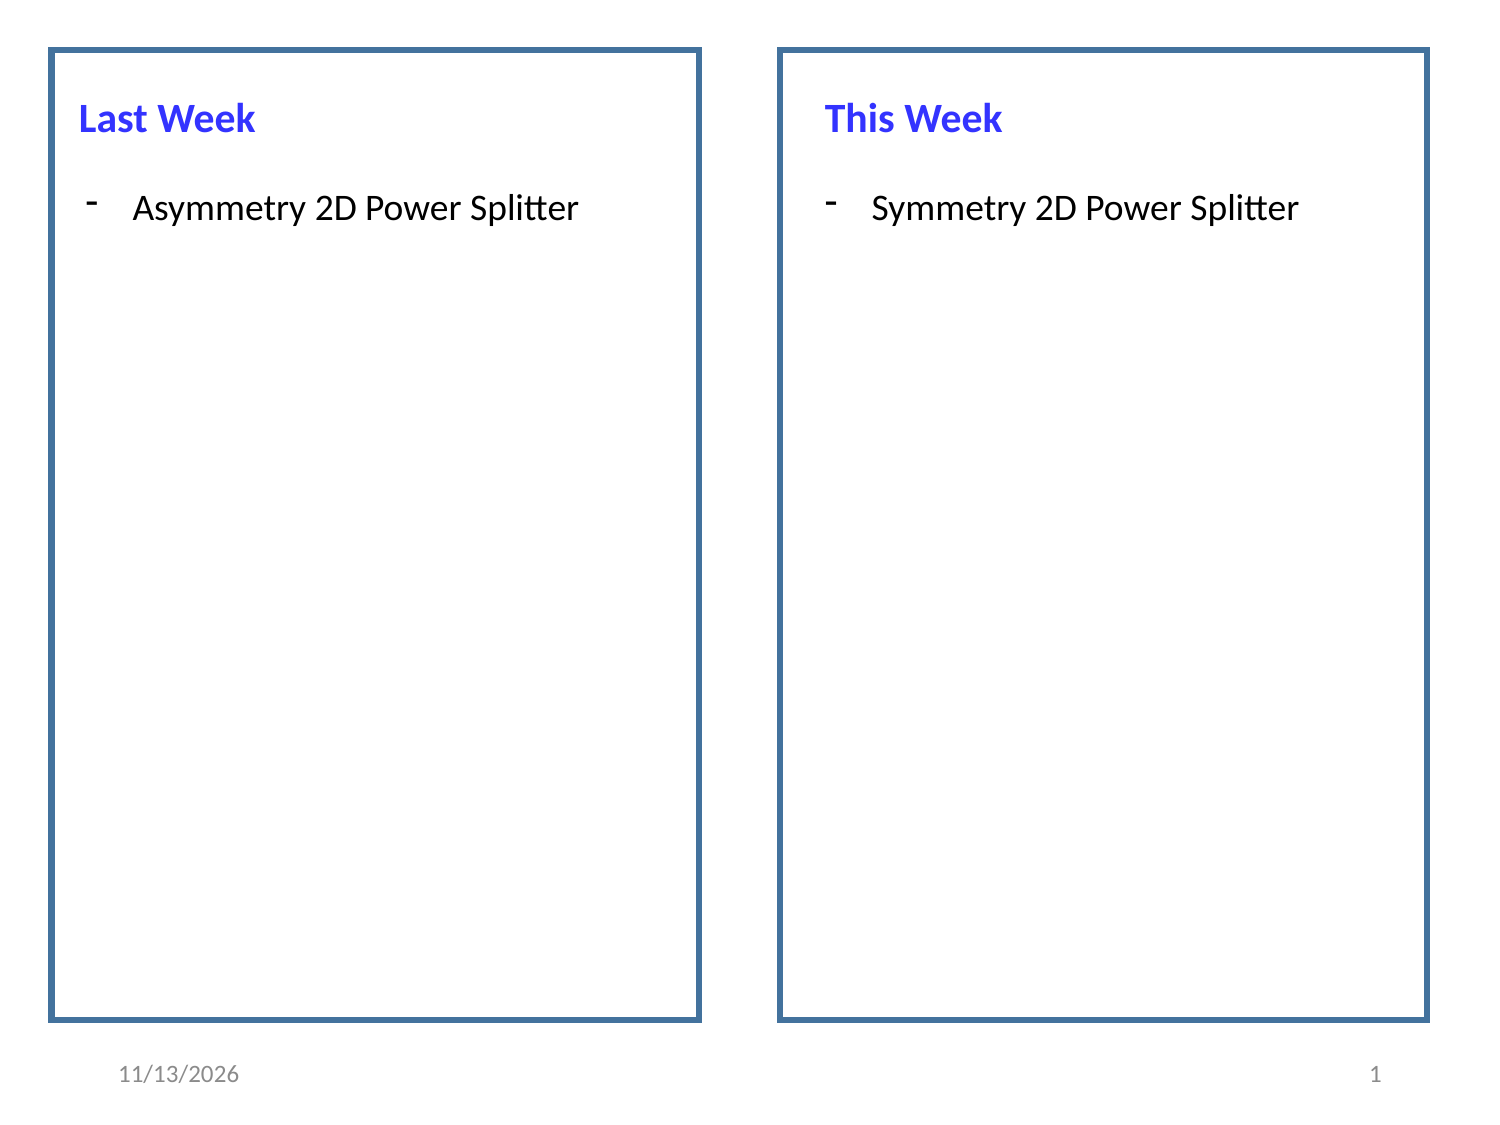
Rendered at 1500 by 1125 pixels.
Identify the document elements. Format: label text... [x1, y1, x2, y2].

text_box [51, 49, 700, 1021]
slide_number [103, 1042, 441, 1103]
text_box [779, 49, 1428, 1021]
slide_number 1 [1059, 1042, 1397, 1103]
